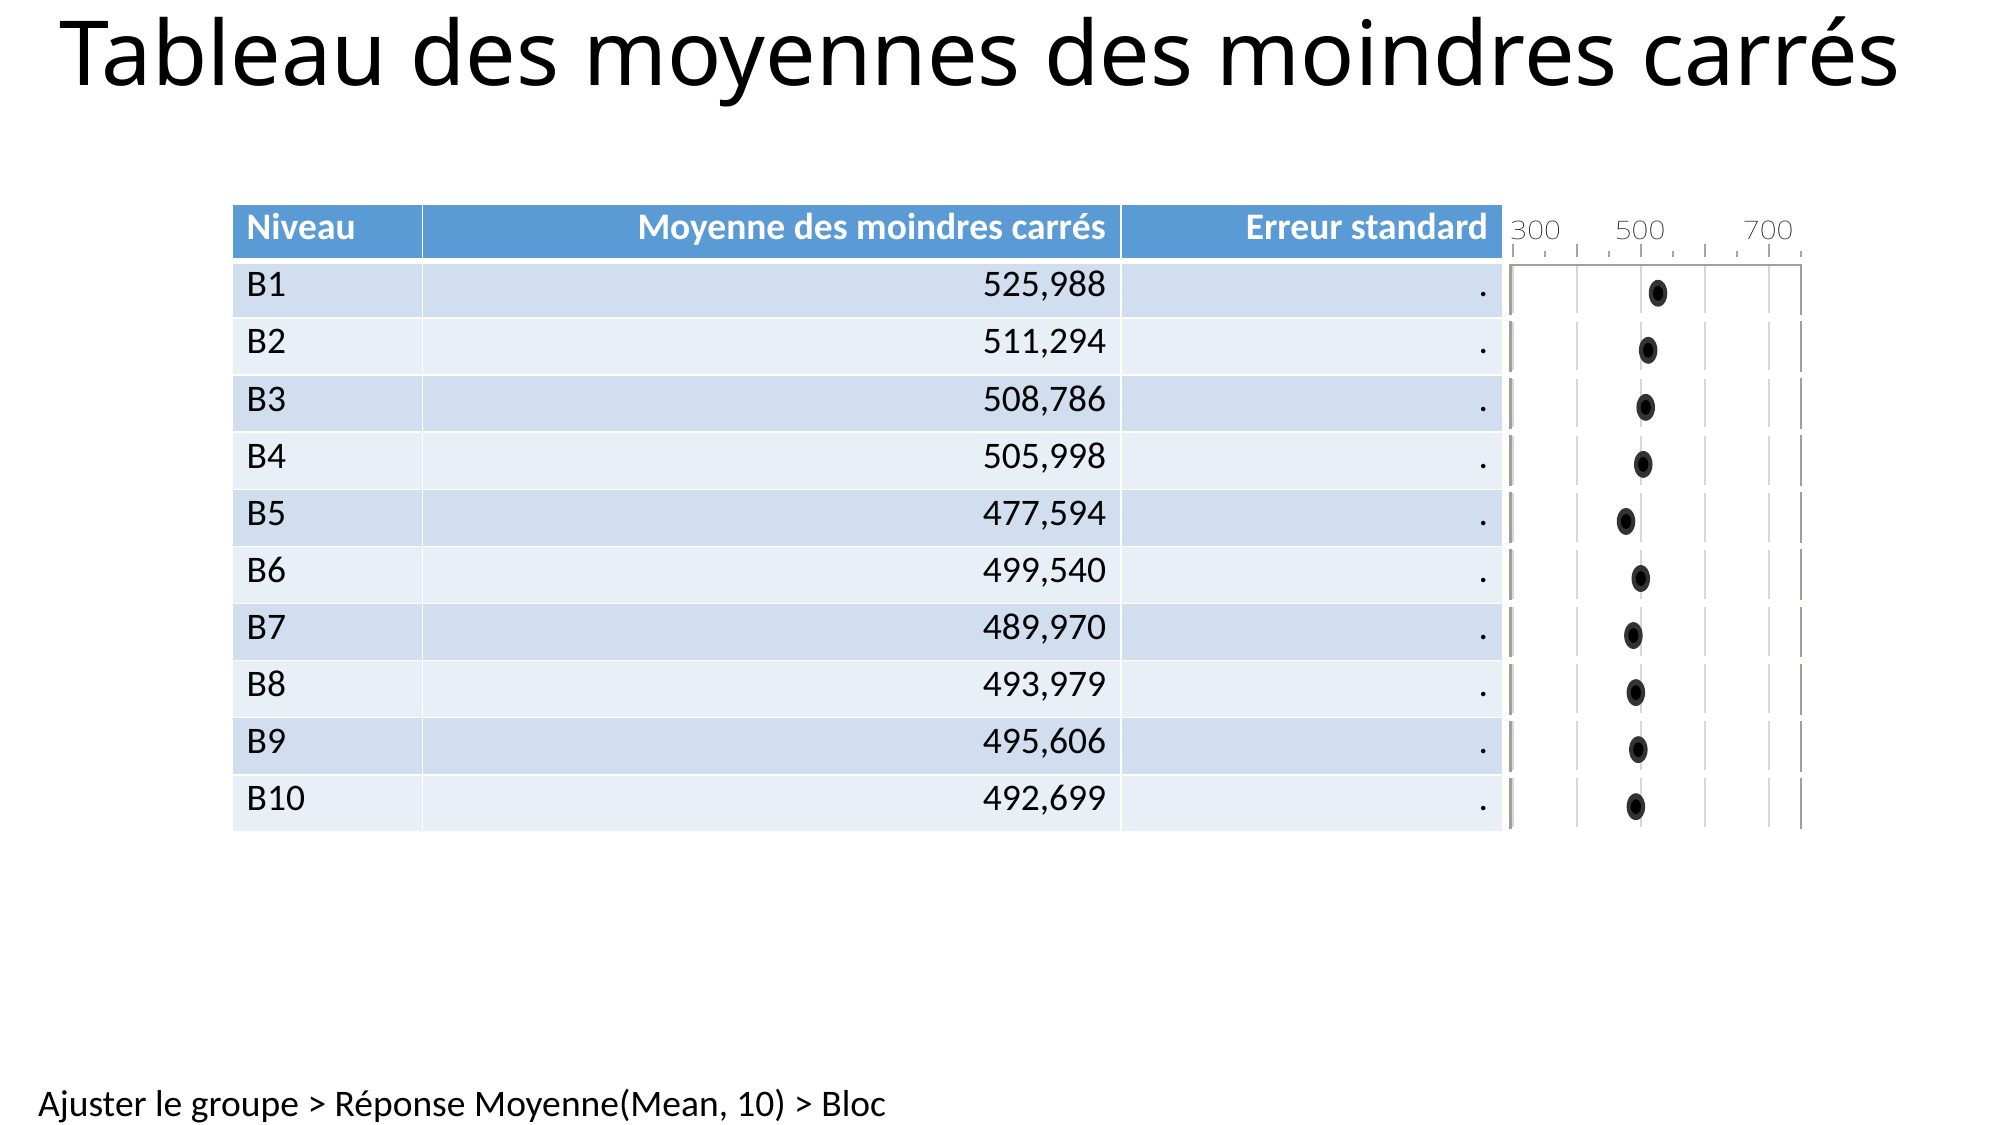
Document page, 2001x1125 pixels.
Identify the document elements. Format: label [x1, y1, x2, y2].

table_cell [233, 376, 422, 431]
table_cell [233, 490, 422, 546]
table_cell [1504, 547, 1805, 603]
title [0, 0, 1963, 113]
table_cell [1504, 319, 1805, 374]
table_cell [423, 376, 1120, 431]
table_cell [1122, 376, 1502, 431]
table_cell [1122, 433, 1502, 489]
table_cell [423, 547, 1120, 603]
table_cell [233, 264, 422, 317]
table_cell [1504, 433, 1805, 489]
table_cell [423, 490, 1120, 546]
table_cell [233, 433, 422, 489]
table_cell [1122, 661, 1502, 717]
table_cell [423, 433, 1120, 489]
table_cell [233, 319, 422, 374]
table_cell [233, 718, 422, 774]
table_cell [1504, 264, 1805, 317]
table_cell [1122, 319, 1502, 374]
table_cell [1122, 547, 1502, 603]
table_cell [1504, 376, 1805, 431]
table_cell [1122, 776, 1502, 831]
table_cell [423, 264, 1120, 317]
table_cell [1504, 661, 1805, 717]
table_cell [233, 604, 422, 660]
table_cell [1122, 490, 1502, 546]
table_cell [1504, 604, 1805, 660]
table_cell [233, 776, 422, 831]
table_header [233, 205, 422, 258]
table_header [1122, 205, 1502, 258]
table_header [1504, 205, 1805, 258]
table_cell [423, 661, 1120, 717]
table_header [423, 205, 1120, 258]
table_cell [233, 661, 422, 717]
table_cell [423, 319, 1120, 374]
table_cell [423, 718, 1120, 774]
text_box [38, 1079, 888, 1125]
table_cell [423, 604, 1120, 660]
table_cell [1504, 776, 1805, 831]
table_cell [1122, 604, 1502, 660]
table_cell [423, 776, 1120, 831]
table_cell [1504, 490, 1805, 546]
table_cell [1122, 264, 1502, 317]
table_cell [1122, 718, 1502, 774]
table_cell [233, 547, 422, 603]
table_cell [1504, 718, 1805, 774]
